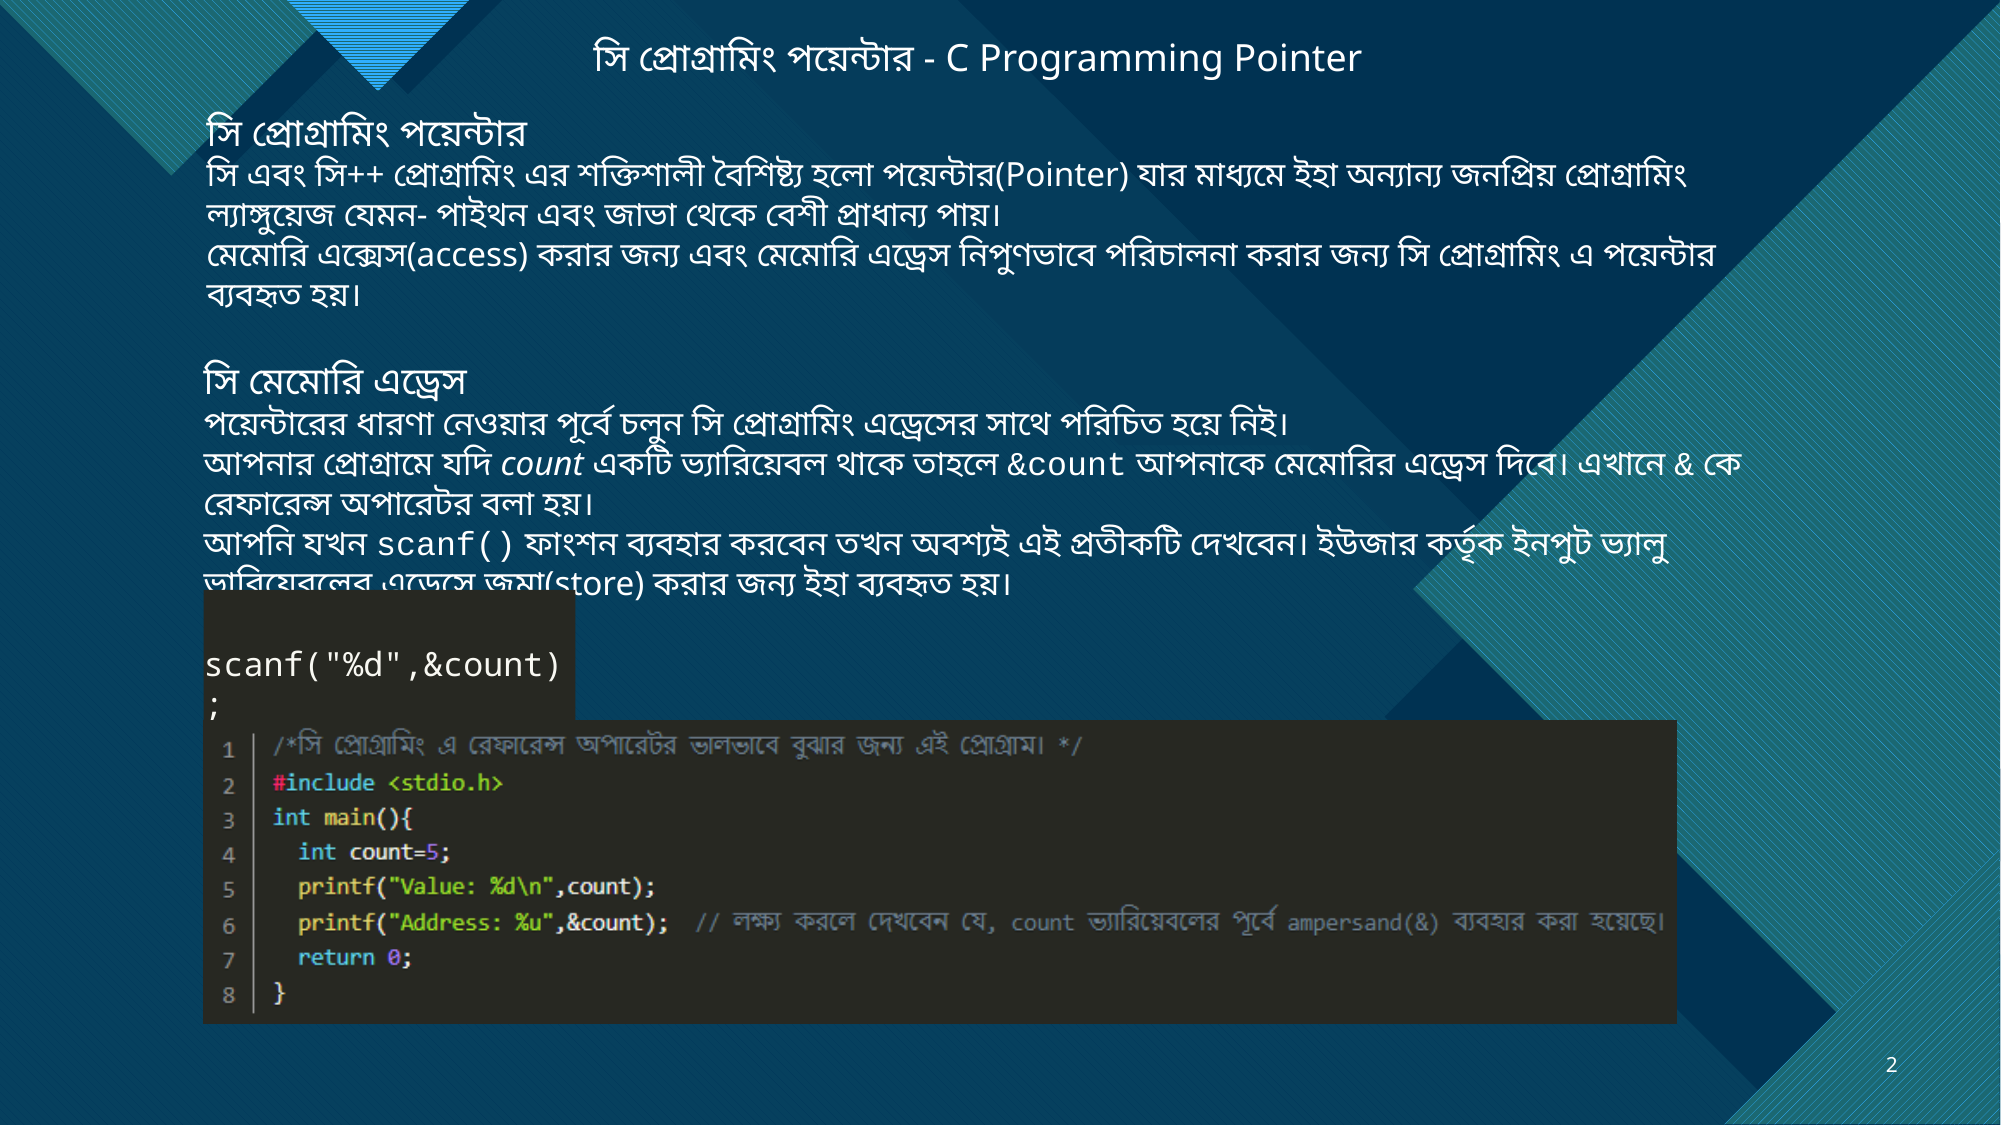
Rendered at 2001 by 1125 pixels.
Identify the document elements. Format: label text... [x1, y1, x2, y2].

text_box সি প্রোগ্রামিং পয়েন্টার - C Programming Pointer [578, 26, 1378, 86]
text_box সি মেমোরি এড্রেস পয়েন্টারের ধারণা নেওয়ার পূর্বে চলুন সি প্রোগ্রামিং এড্রেসের সাথে পরিচিত হয়ে নিই। আপনার প্রোগ্রামে যদি count একটি ভ্যারিয়েবল থাকে তাহলে &count আপনাকে মেমোরির এড্রেস দিবে। এখানে & কে রেফারেন্স অপারেটর বলা হয়। আপনি যখন scanf() ফাংশন ব্যবহার করবেন তখন অবশ্যই এই প্রতীকটি দেখবেন। ইউজার কর্তৃক ইনপুট ভ্যালু ভারিয়েবলের এড্রেসে জমা(store) করার জন্য ইহা ব্যবহৃত হয়। [203, 342, 1772, 617]
text_box scanf("%d",&count); [203, 589, 576, 720]
slide_number 12 [1580, 617, 2001, 1125]
slide_number 2 [1845, 1035, 1913, 1096]
text_box সি প্রোগ্রামিং পয়েন্টার সি এবং সি++ প্রোগ্রামিং এর শক্তিশালী বৈশিষ্ট্য হলো পয়েন্টার(Pointer) যার মাধ্যমে ইহা অন্যান্য জনপ্রিয় প্রোগ্রামিং ল্যাঙ্গুয়েজ যেমন- পাইথন এবং জাভা থেকে বেশী প্রাধান্য পায়। মেমোরি এক্সেস(access) করার জন্য এবং মেমোরি এড্রেস নিপুণভাবে পরিচালনা করার জন্য সি প্রোগ্রামিং এ পয়েন্টার ব্যবহৃত হয়। [191, 101, 1742, 321]
picture [204, 720, 1677, 1023]
